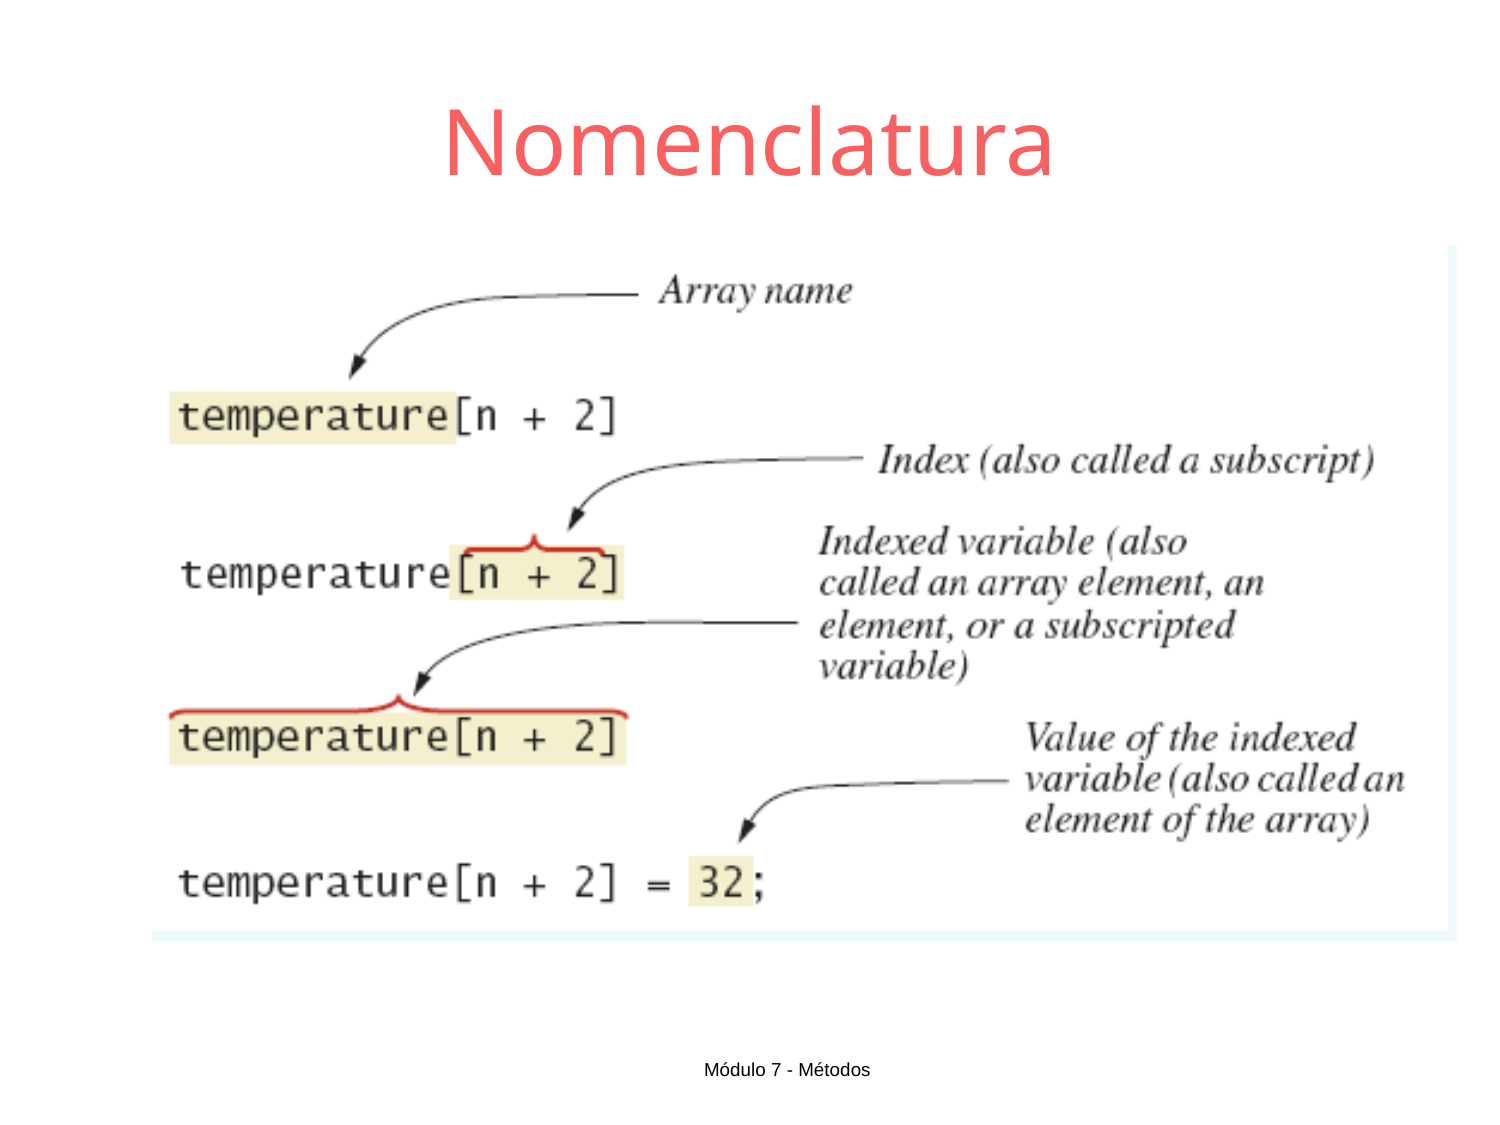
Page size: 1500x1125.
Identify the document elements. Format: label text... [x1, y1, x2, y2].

picture [139, 232, 1448, 931]
title Nomenclatura [75, 45, 1425, 233]
